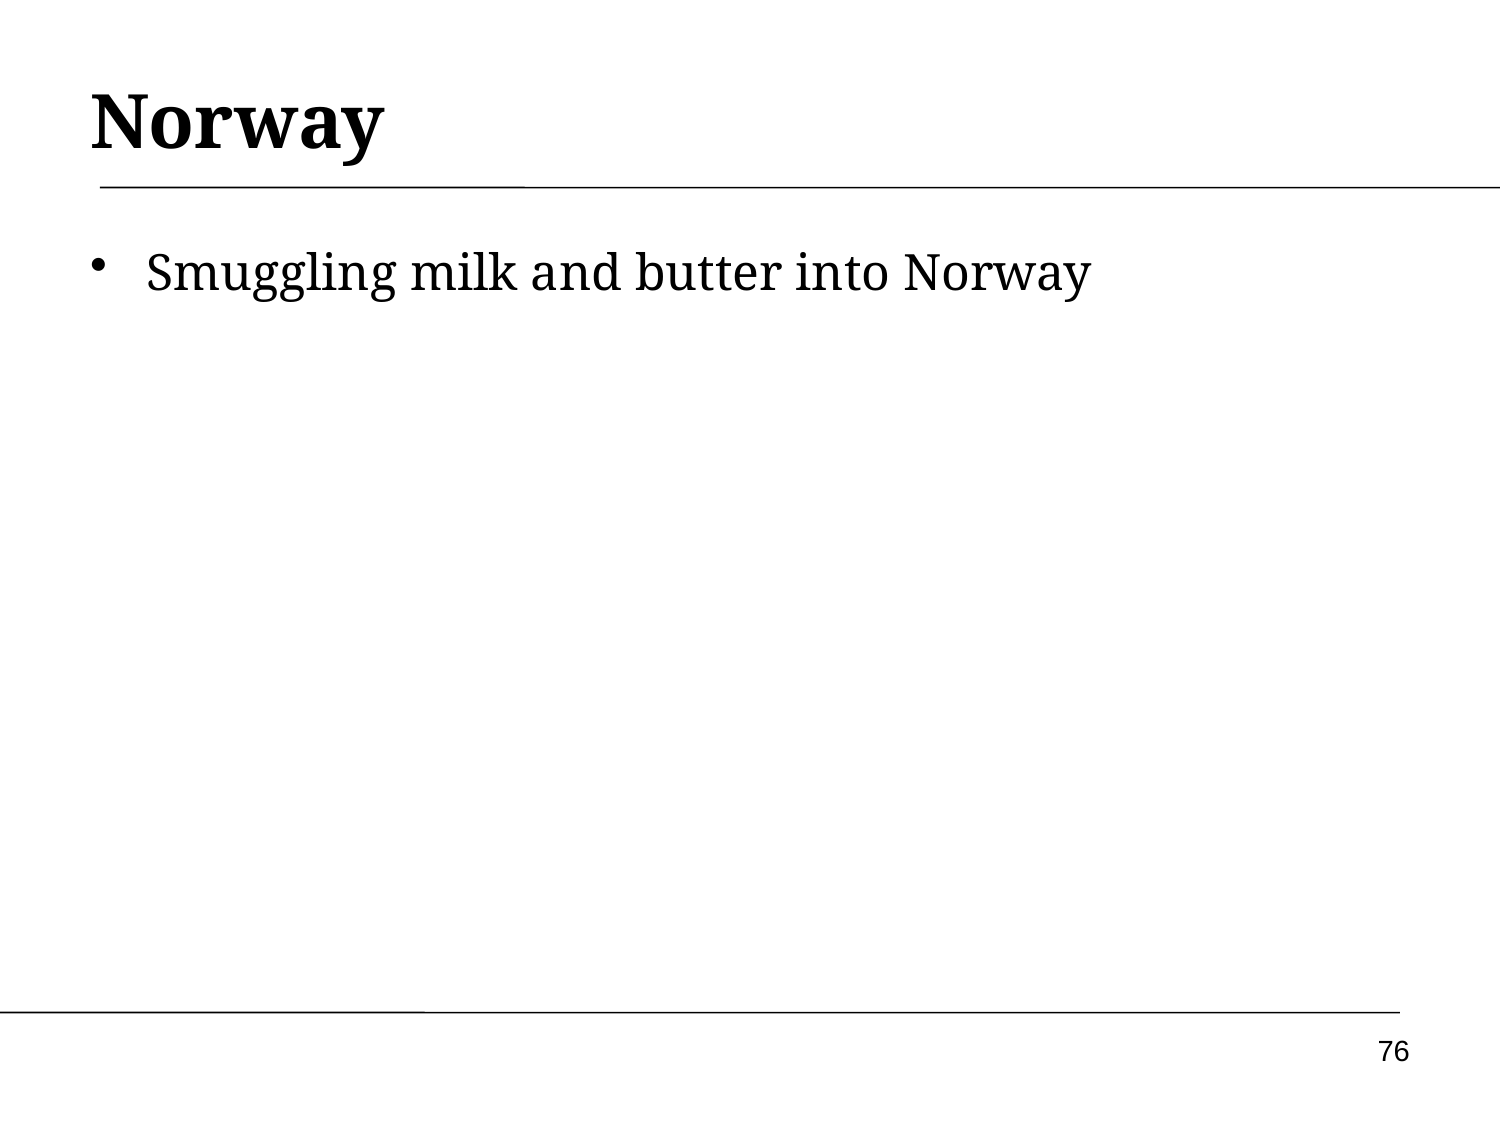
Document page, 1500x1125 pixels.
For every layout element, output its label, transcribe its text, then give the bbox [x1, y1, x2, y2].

slide_number 76 [1074, 1024, 1426, 1103]
title Norway [74, 49, 1426, 188]
list Smuggling milk and butter into Norway [74, 244, 1426, 626]
